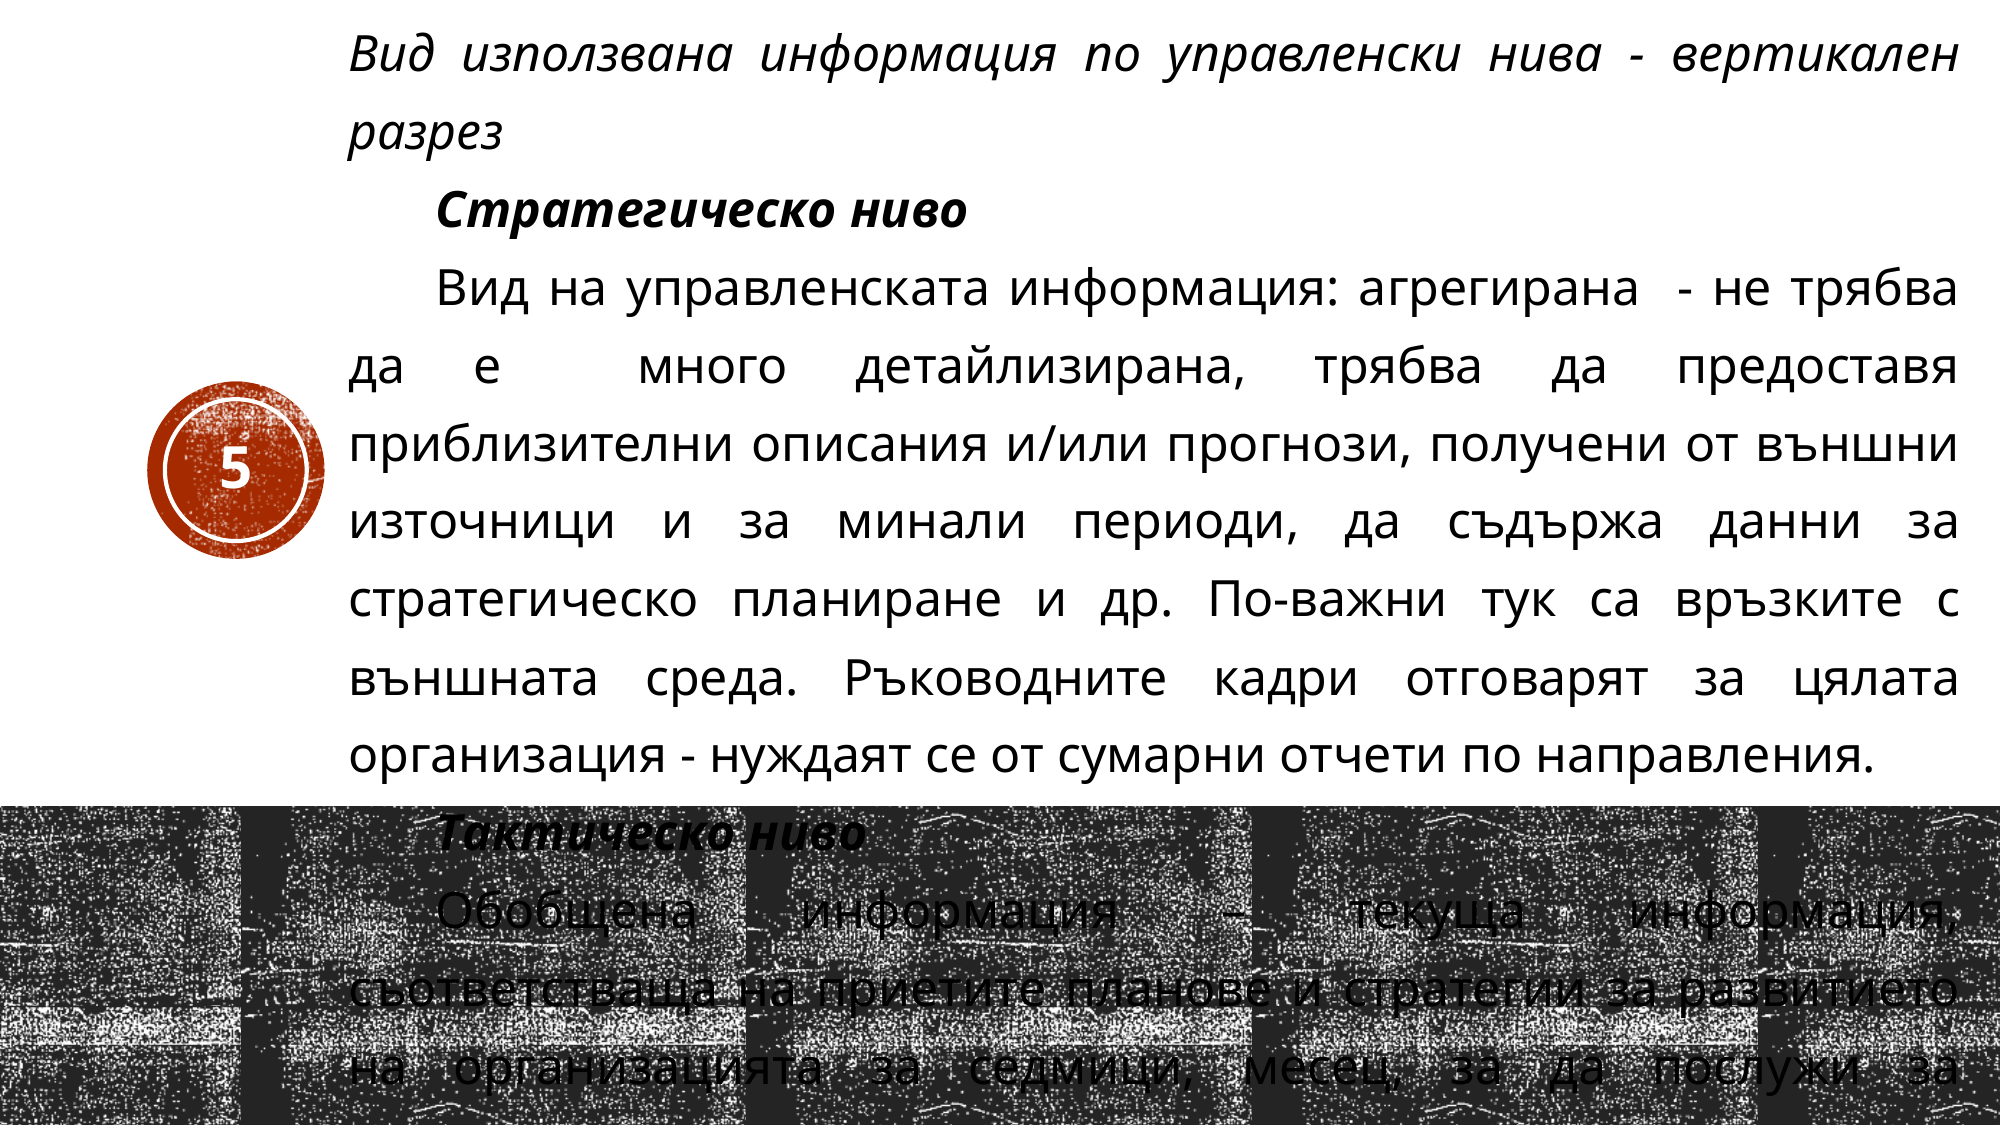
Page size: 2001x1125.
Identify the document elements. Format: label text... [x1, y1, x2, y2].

text_box Вид използвана информация по управленски нива - вертикален разрез Стратегическо ниво Вид на управленската информация: агрегирана - не трябва да е много детайлизирана, трябва да предоставя приблизителни описания и/или прогнози, получени от външни източници и за минали периоди, да съдържа данни за стратегическо планиране и др. По-важни тук са връзките с външната среда. Ръководните кадри отговарят за цялата организация - нуждаят се от сумарни отчети по направления. Тактическо ниво Обобщена информация – текуща информация, съответстваща на приетите планове и стратегии за развитието на организацията за седмици, месец, за да послужи за планиране и отчитане. [333, 0, 1976, 1125]
slide_number 5 [138, 411, 333, 530]
